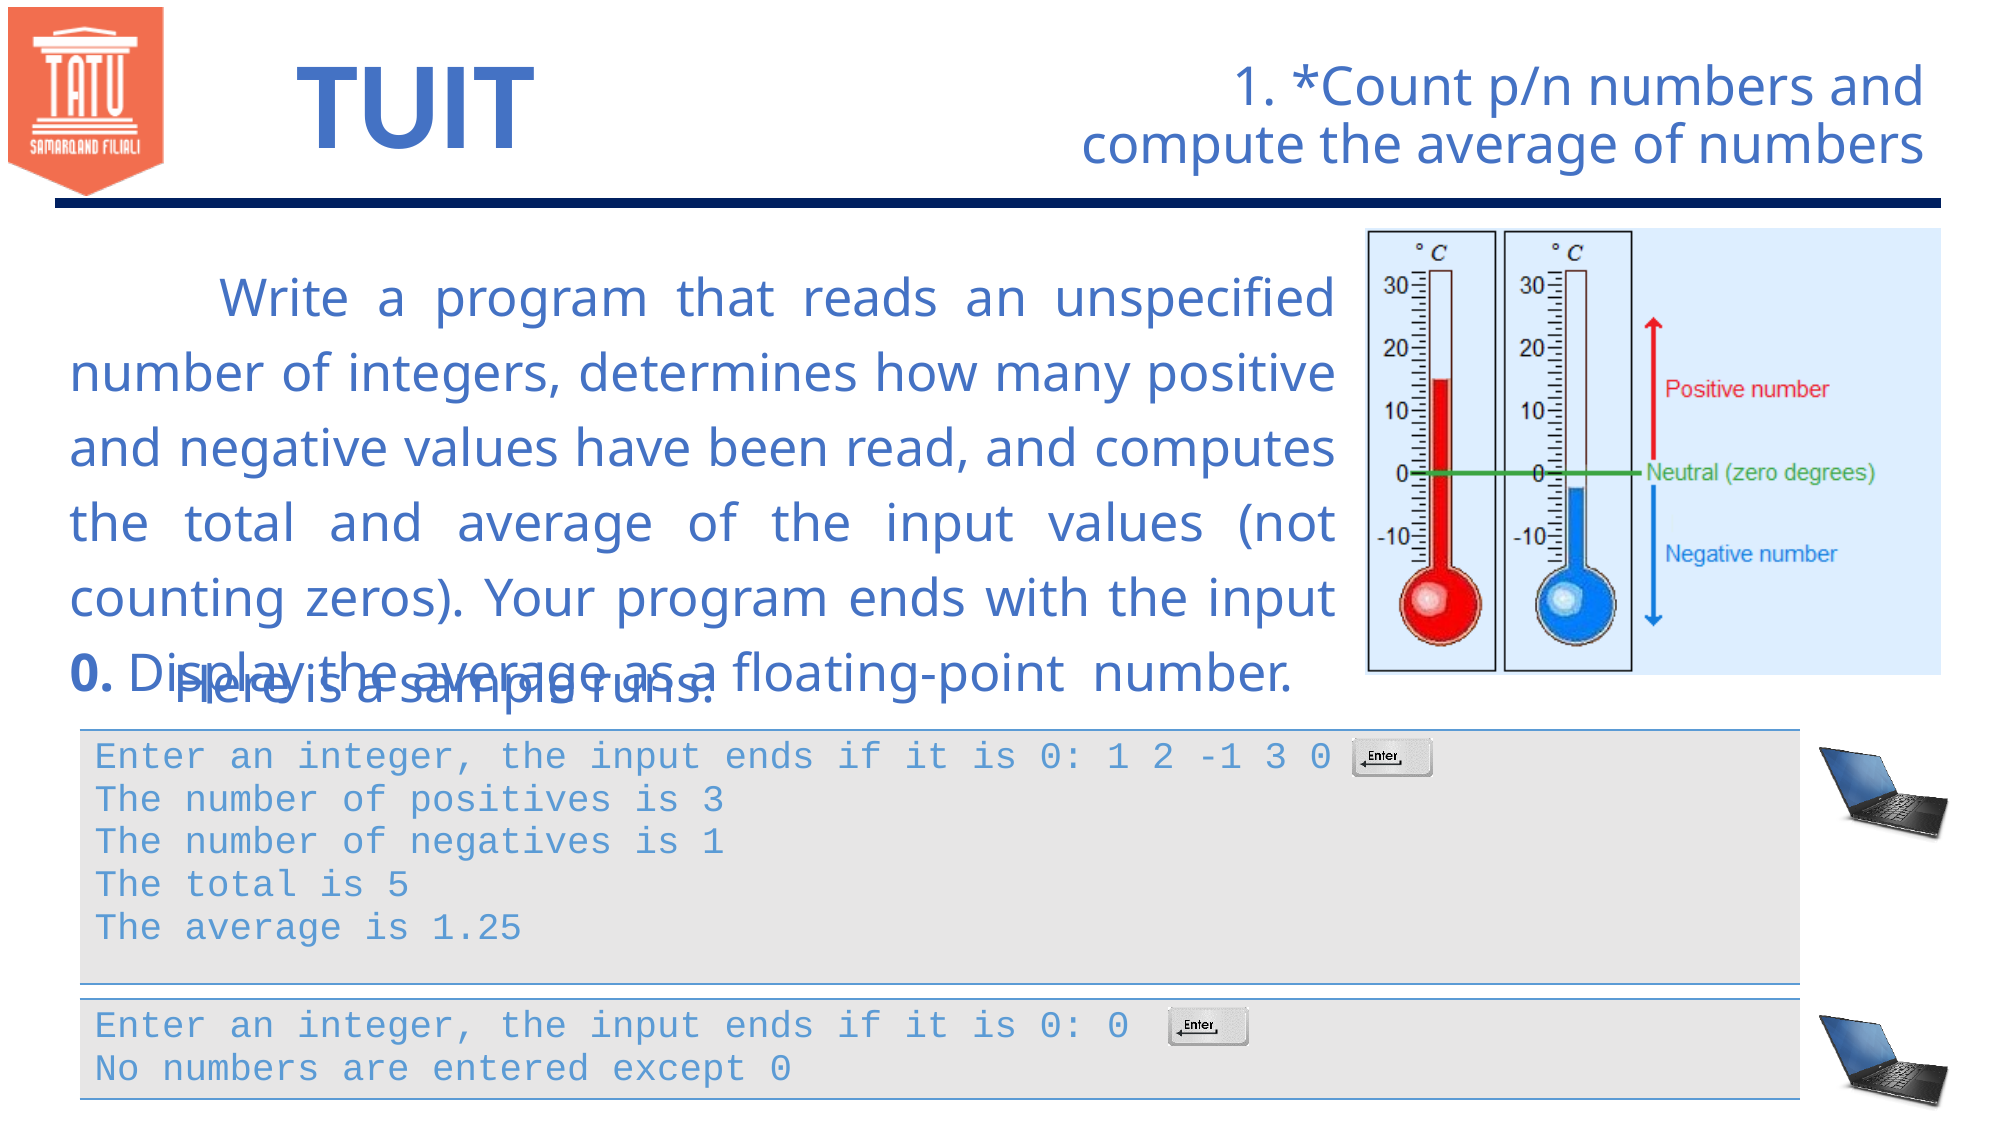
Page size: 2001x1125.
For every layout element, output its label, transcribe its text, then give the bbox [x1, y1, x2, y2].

picture [1168, 1007, 1249, 1047]
text_box Here is a sample runs: [8, 630, 1190, 729]
text_box [79, 282, 1967, 1125]
table_header Enter an integer, the input ends if it is 0: 0 No numbers are entered except 0 [80, 1000, 1800, 1098]
text_box 1. *Count p/n numbers and compute the average of numbers [1062, 12, 1942, 183]
picture [1813, 741, 1954, 847]
table_header Enter an integer, the input ends if it is 0: 1 2 -1 3 0 The number of positives is 3 The number of negatives is 1 The total is 5 The average is 1.25 [80, 731, 1800, 983]
picture [1365, 228, 1941, 675]
text_box TUIT [281, 39, 571, 162]
text_box Write a program that reads an unspecified number of integers, determines how many positive and negative values have been read, and computes the total and average of the input values (not counting zeros). Your program ends with the input 0. Display the average as a floating-point number. [54, 244, 1353, 629]
picture [1813, 1009, 1954, 1115]
picture [8, 7, 164, 196]
picture [1352, 738, 1433, 777]
